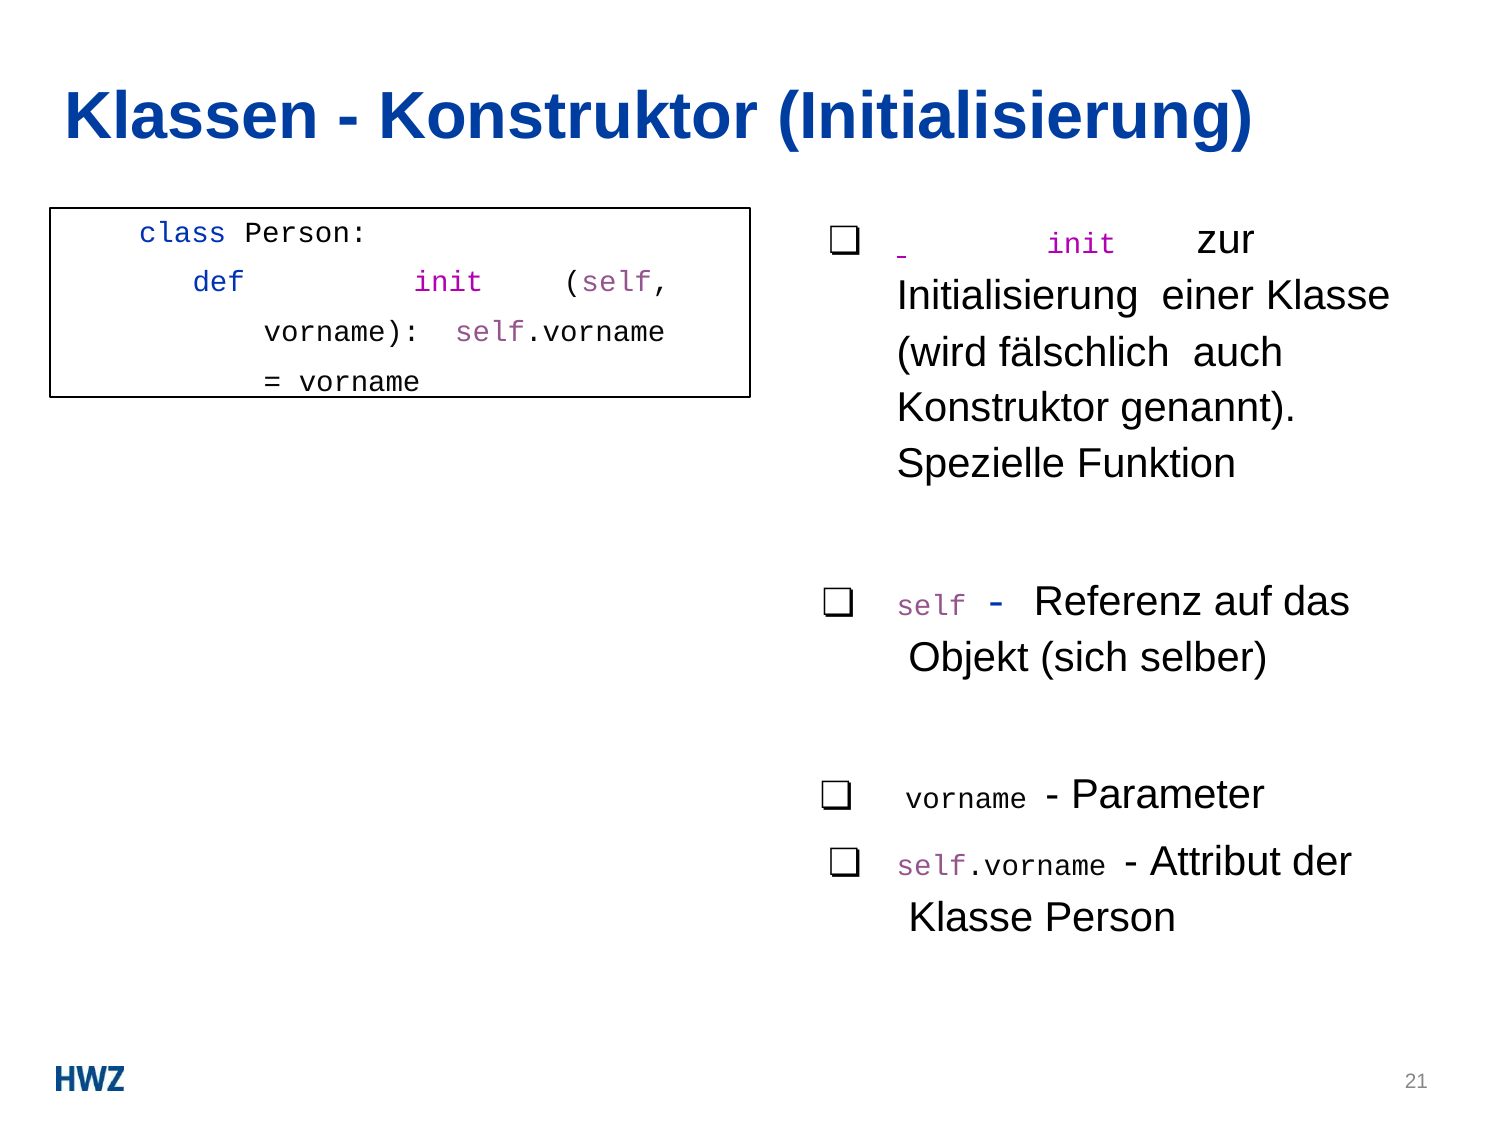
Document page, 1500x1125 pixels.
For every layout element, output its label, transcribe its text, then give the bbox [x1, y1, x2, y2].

title Klassen - Konstruktor (Initialisierung) [62, 69, 1259, 260]
slide_number 21 [1398, 1068, 1437, 1125]
picture [56, 1066, 124, 1091]
text_box class Person: def init (self, vorname): self.vorname = vorname [50, 208, 750, 397]
text_box ❏ init zur Initialisierung einer Klasse (wird fälschlich auch Konstruktor genannt). Spezielle Funktion ❏ self - Referenz auf das Objekt (sich selber) ❏ vorname - Parameter ❏ self.vorname - Attribut der Klasse Person [819, 204, 1412, 940]
